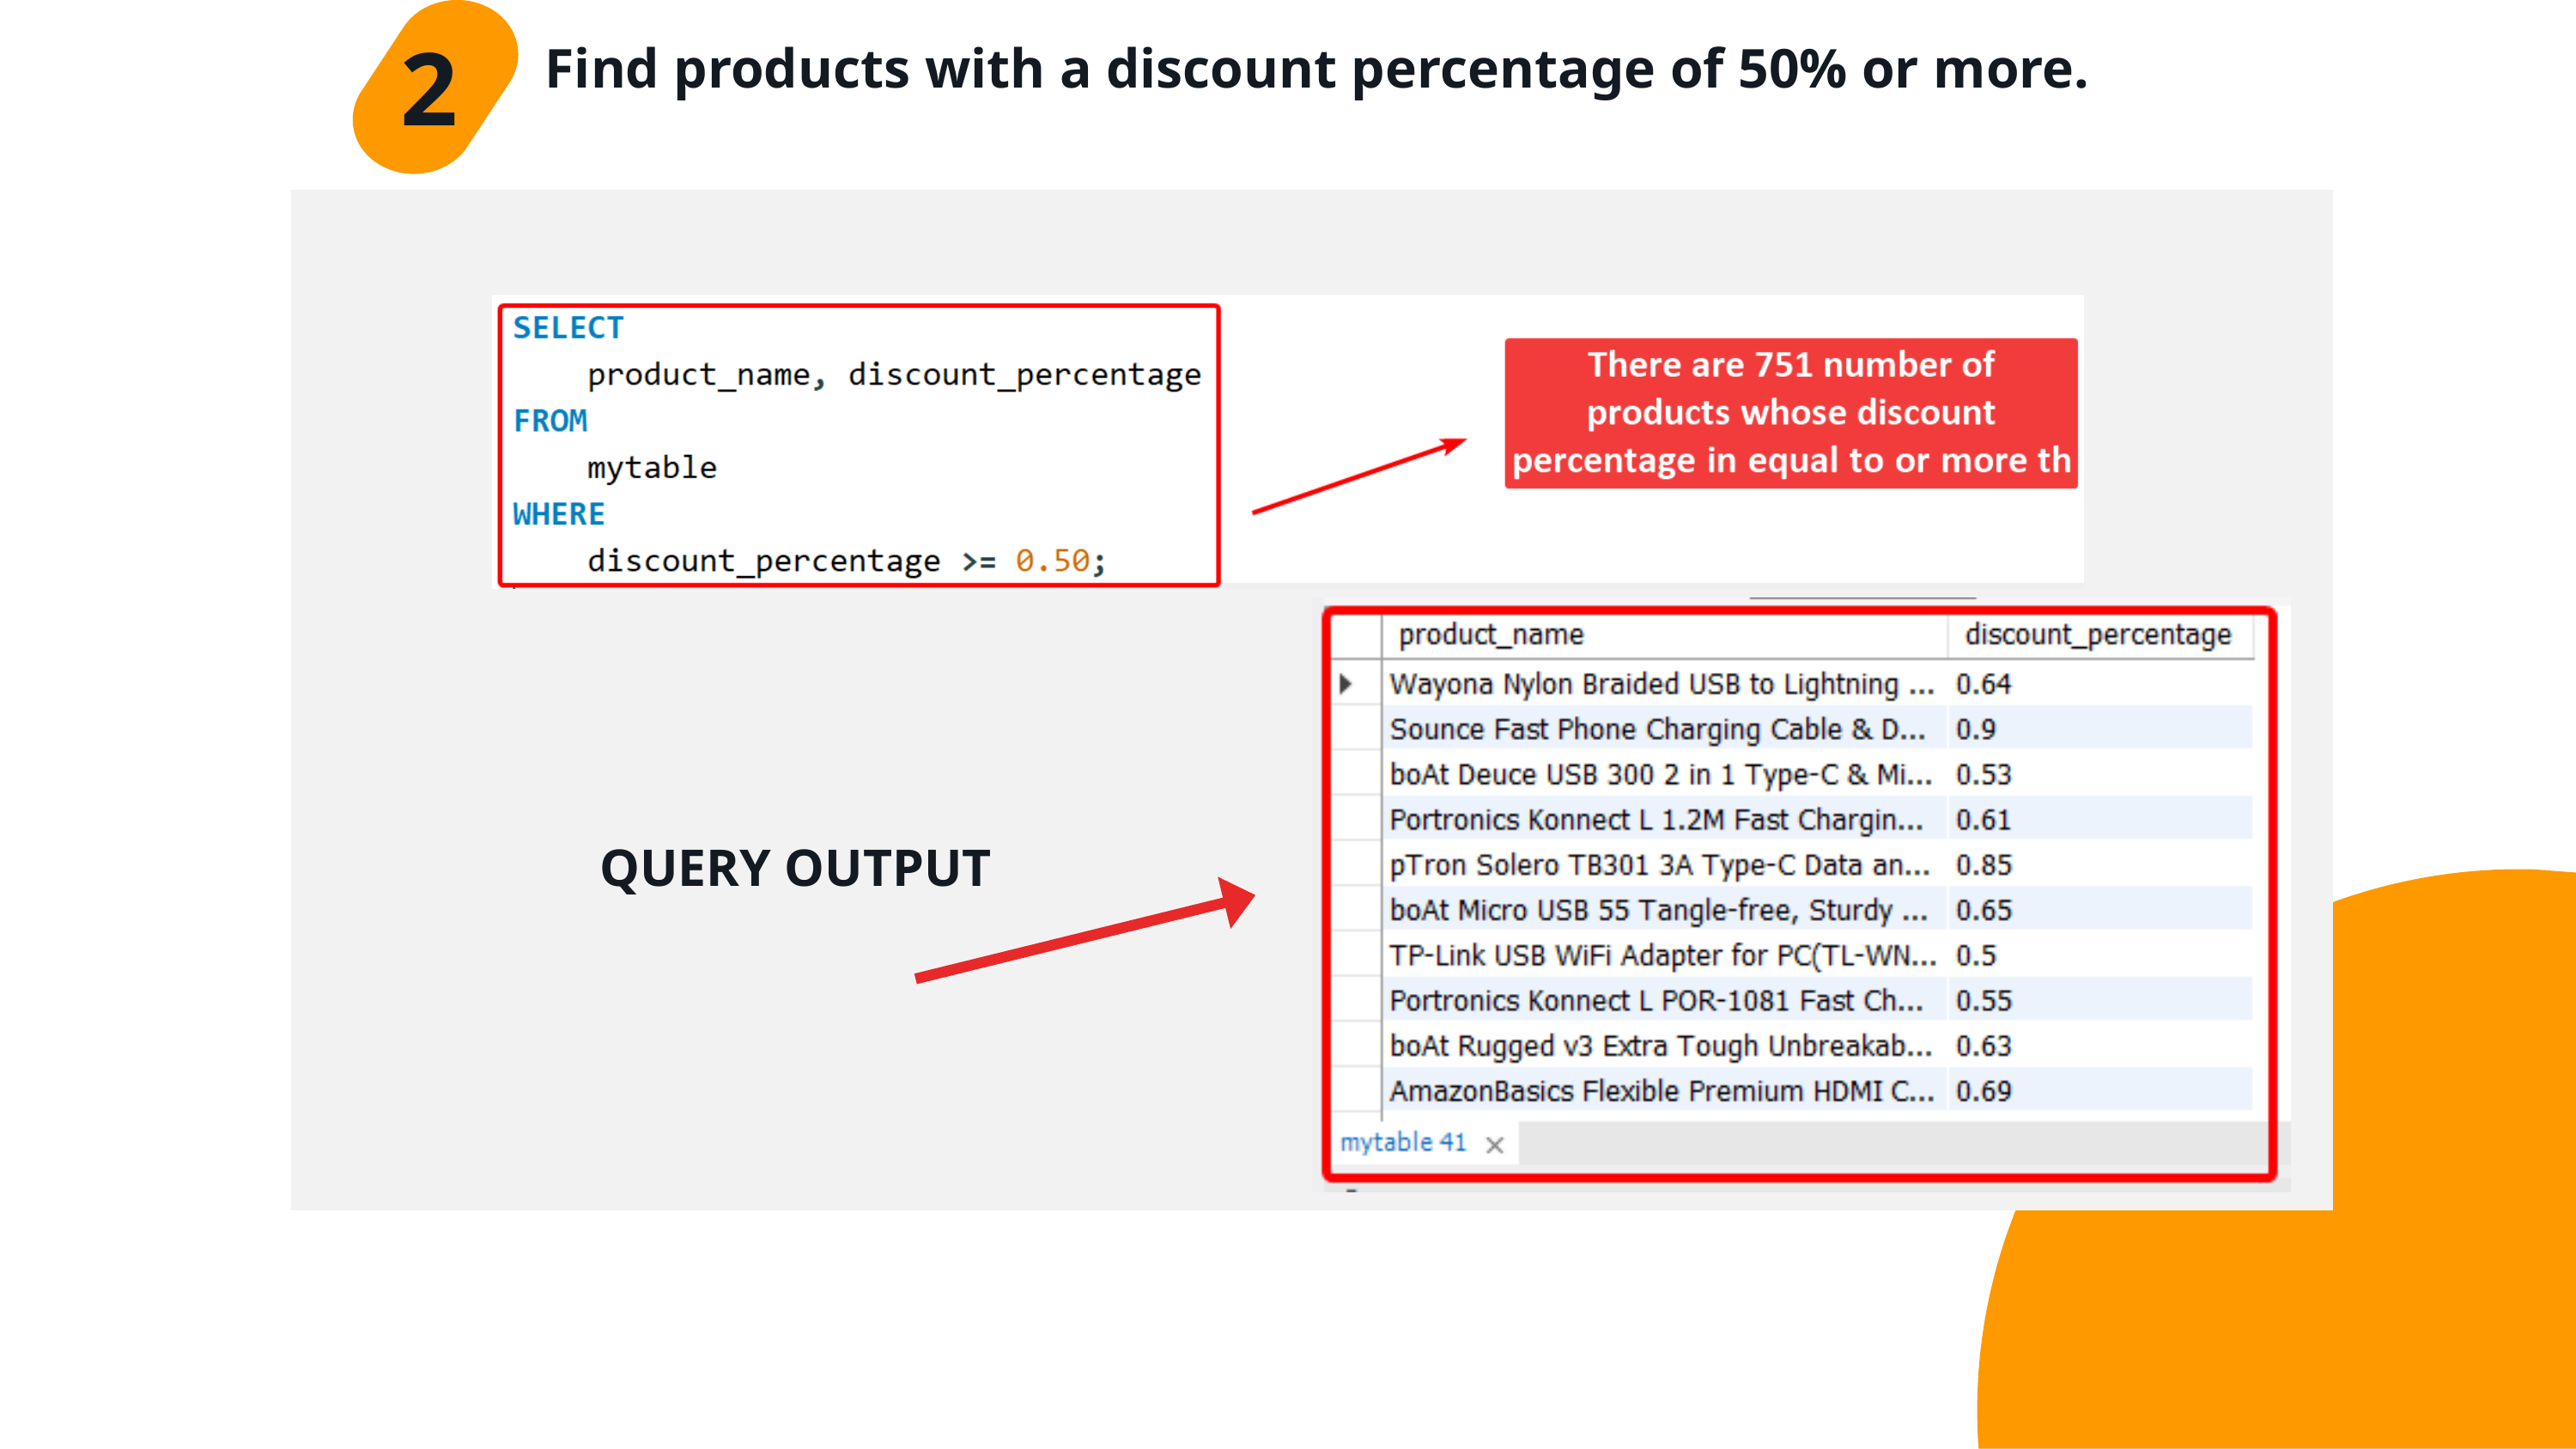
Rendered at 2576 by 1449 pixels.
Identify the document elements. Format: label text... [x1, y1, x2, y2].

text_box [1977, 869, 2576, 1449]
text_box Find products with a discount percentage of 50% or more. [544, 33, 2196, 99]
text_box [352, 0, 519, 174]
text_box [290, 190, 2333, 1211]
